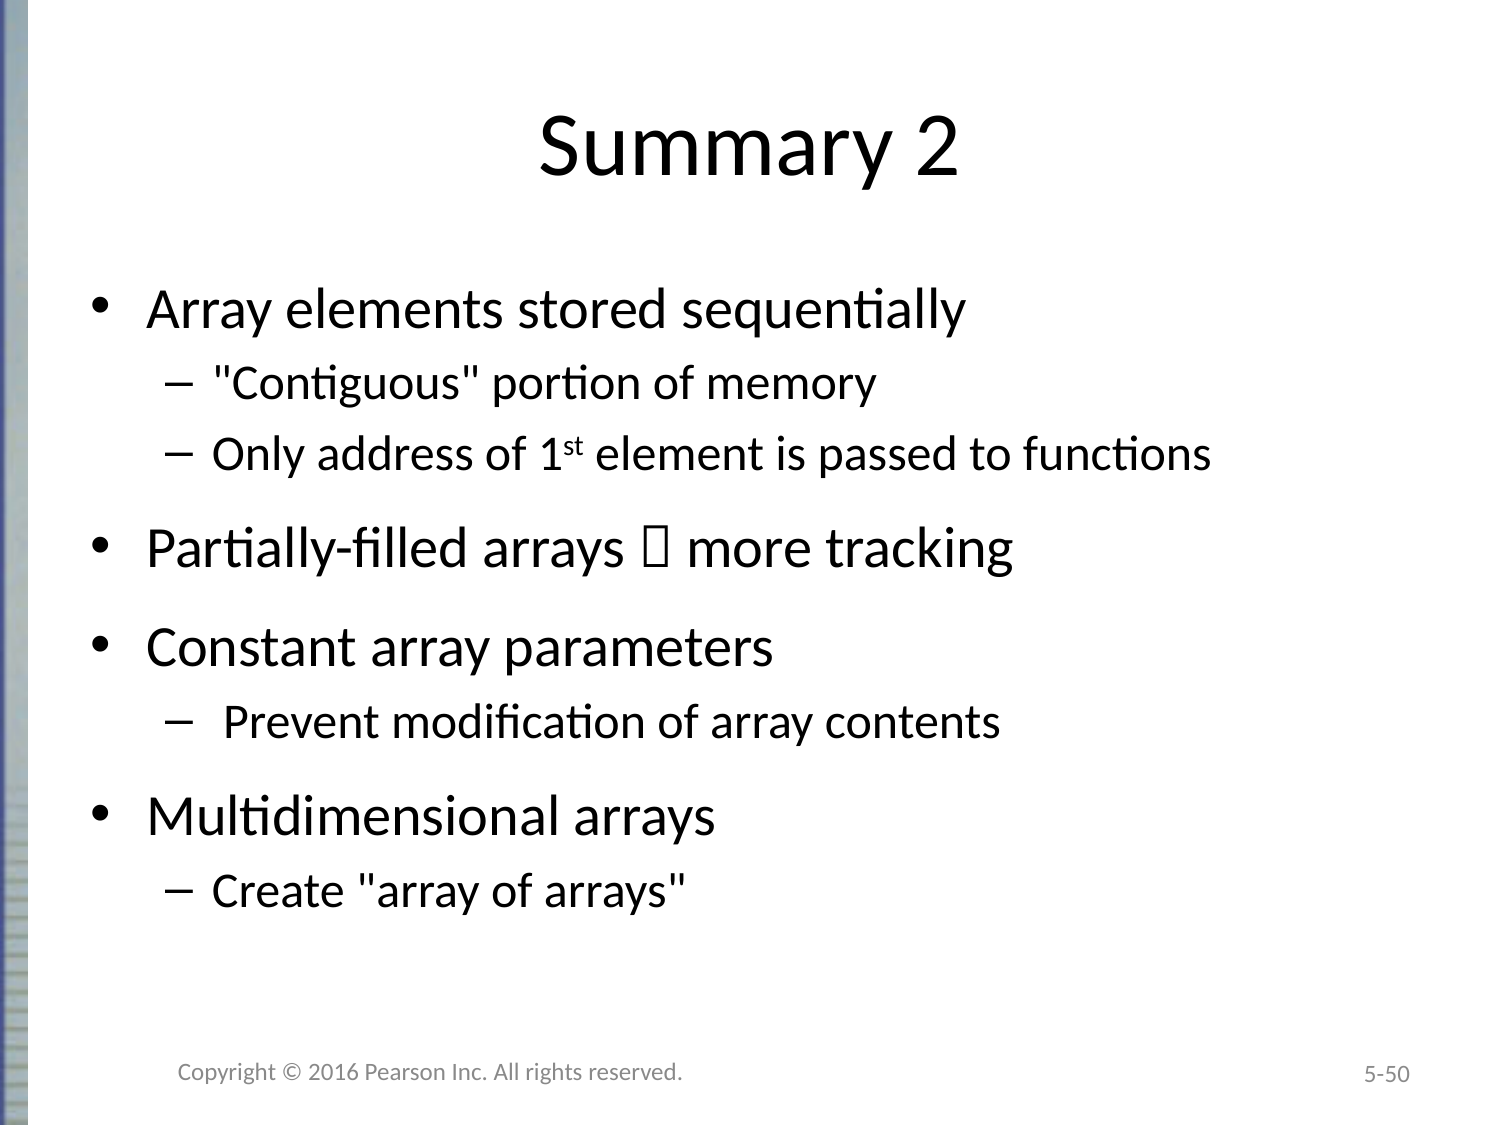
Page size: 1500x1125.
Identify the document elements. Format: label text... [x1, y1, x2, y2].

footer Copyright © 2016 Pearson Inc. All rights reserved. [75, 1040, 788, 1100]
title Summary 2 [75, 45, 1425, 233]
picture [0, 0, 28, 1125]
list Array elements stored sequentially "Contiguous" portion of memory Only address of 1st element is passed to functions Partially-filled arrays  more tracking Constant array parameters Prevent modification of array contents Multidimensional arrays Create "array of arrays" [75, 262, 1425, 1005]
slide_number 5-50 [1074, 1042, 1425, 1103]
